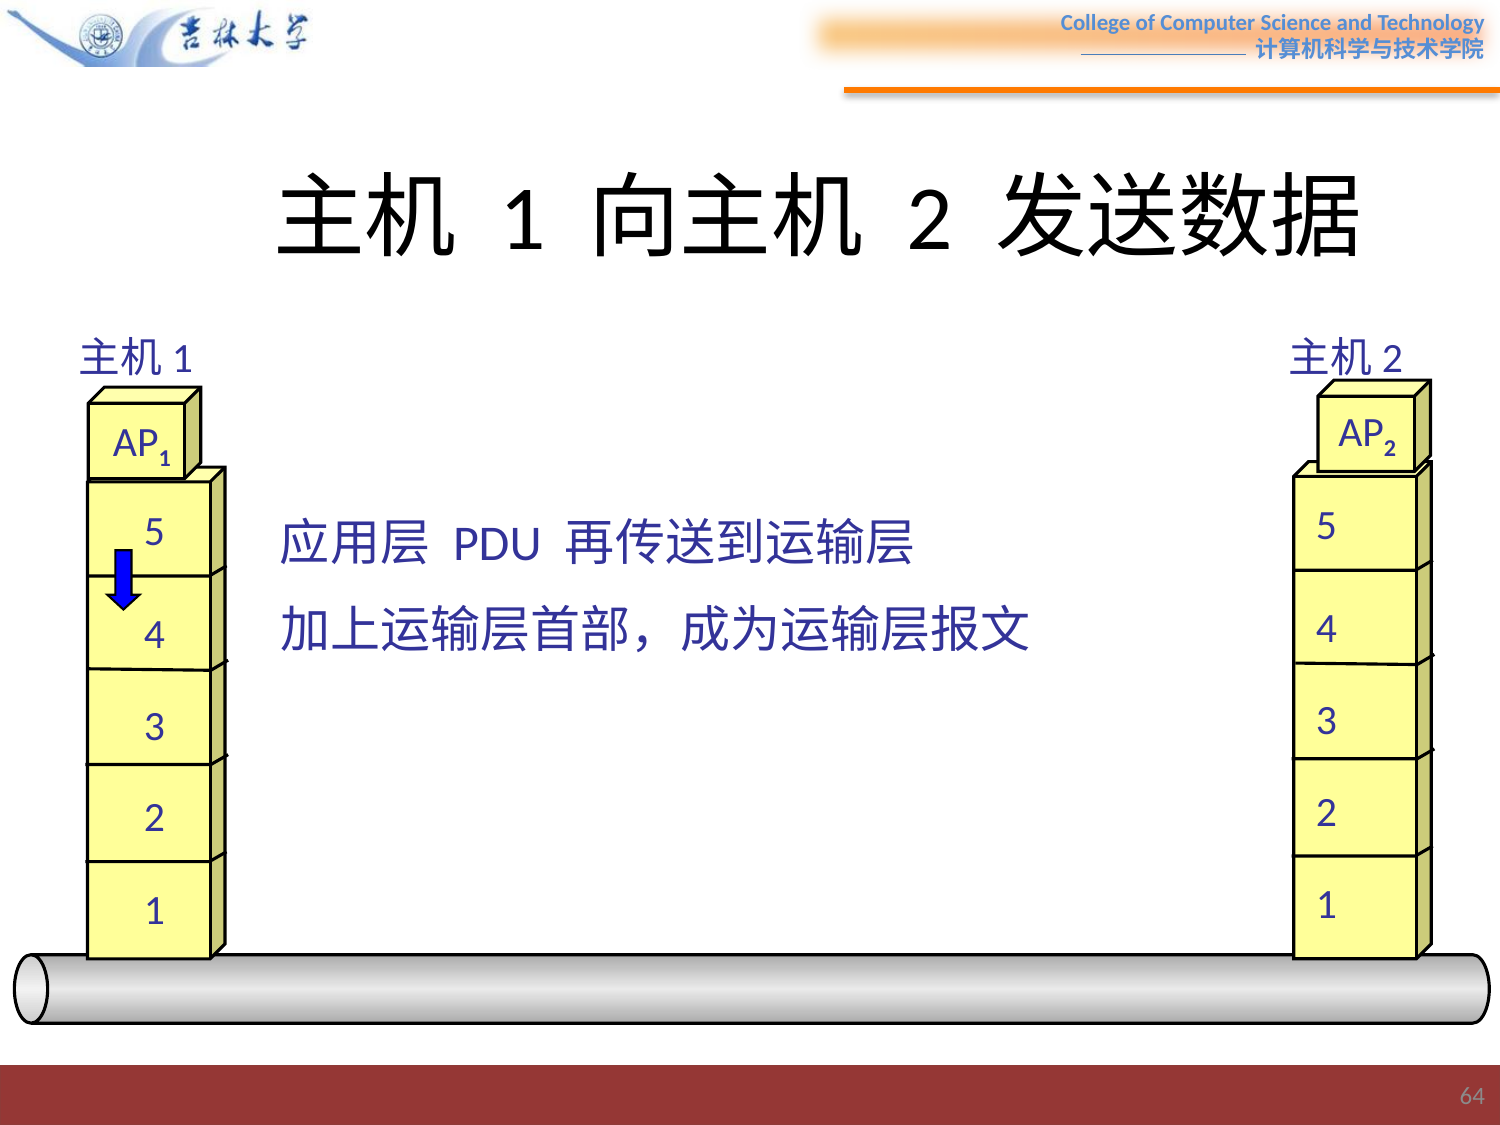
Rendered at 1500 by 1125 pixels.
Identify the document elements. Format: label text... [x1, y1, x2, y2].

text_box [1293, 848, 1432, 959]
text_box 应用层 PDU 再传送到运输层 [265, 503, 930, 579]
text_box 64 [1149, 1065, 1500, 1125]
text_box AP2 [1323, 397, 1412, 469]
footer [88, 468, 224, 481]
text_box [85, 851, 227, 862]
text_box 4 [129, 599, 181, 665]
text_box [132, 565, 227, 576]
text_box 3 [1301, 685, 1353, 750]
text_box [799, 0, 1500, 71]
text_box 3 [129, 690, 181, 756]
text_box [87, 576, 211, 764]
text_box [1293, 461, 1432, 570]
text_box [87, 854, 225, 959]
text_box AP1 [98, 407, 186, 479]
text_box [14, 954, 1490, 1024]
text_box [1291, 846, 1433, 856]
text_box [1293, 560, 1433, 571]
text_box [1318, 381, 1429, 396]
text_box [89, 660, 229, 671]
text_box [85, 754, 229, 765]
footer [0, 1063, 1500, 1125]
text_box 主机 1 [64, 323, 208, 389]
text_box 主机 2 [1273, 323, 1418, 389]
text_box [87, 467, 225, 575]
text_box [1294, 462, 1430, 476]
picture [0, 0, 314, 68]
text_box [1293, 759, 1417, 855]
text_box [1295, 654, 1435, 665]
text_box 2 [129, 782, 181, 848]
text_box 5 [129, 496, 181, 562]
text_box 4 [1301, 593, 1353, 659]
title 主机 1 向主机 2 发送数据 [188, 35, 1468, 275]
text_box [107, 550, 140, 610]
text_box 5 [1301, 490, 1353, 556]
text_box [88, 387, 201, 479]
text_box [87, 765, 211, 861]
text_box 1 [129, 875, 181, 941]
text_box [88, 387, 199, 403]
text_box [1291, 748, 1435, 759]
text_box [1317, 380, 1431, 472]
text_box 1 [1301, 869, 1353, 935]
text_box 加上运输层首部，成为运输层报文 [265, 590, 1046, 666]
text_box [1293, 571, 1417, 758]
text_box 2 [1301, 777, 1353, 842]
